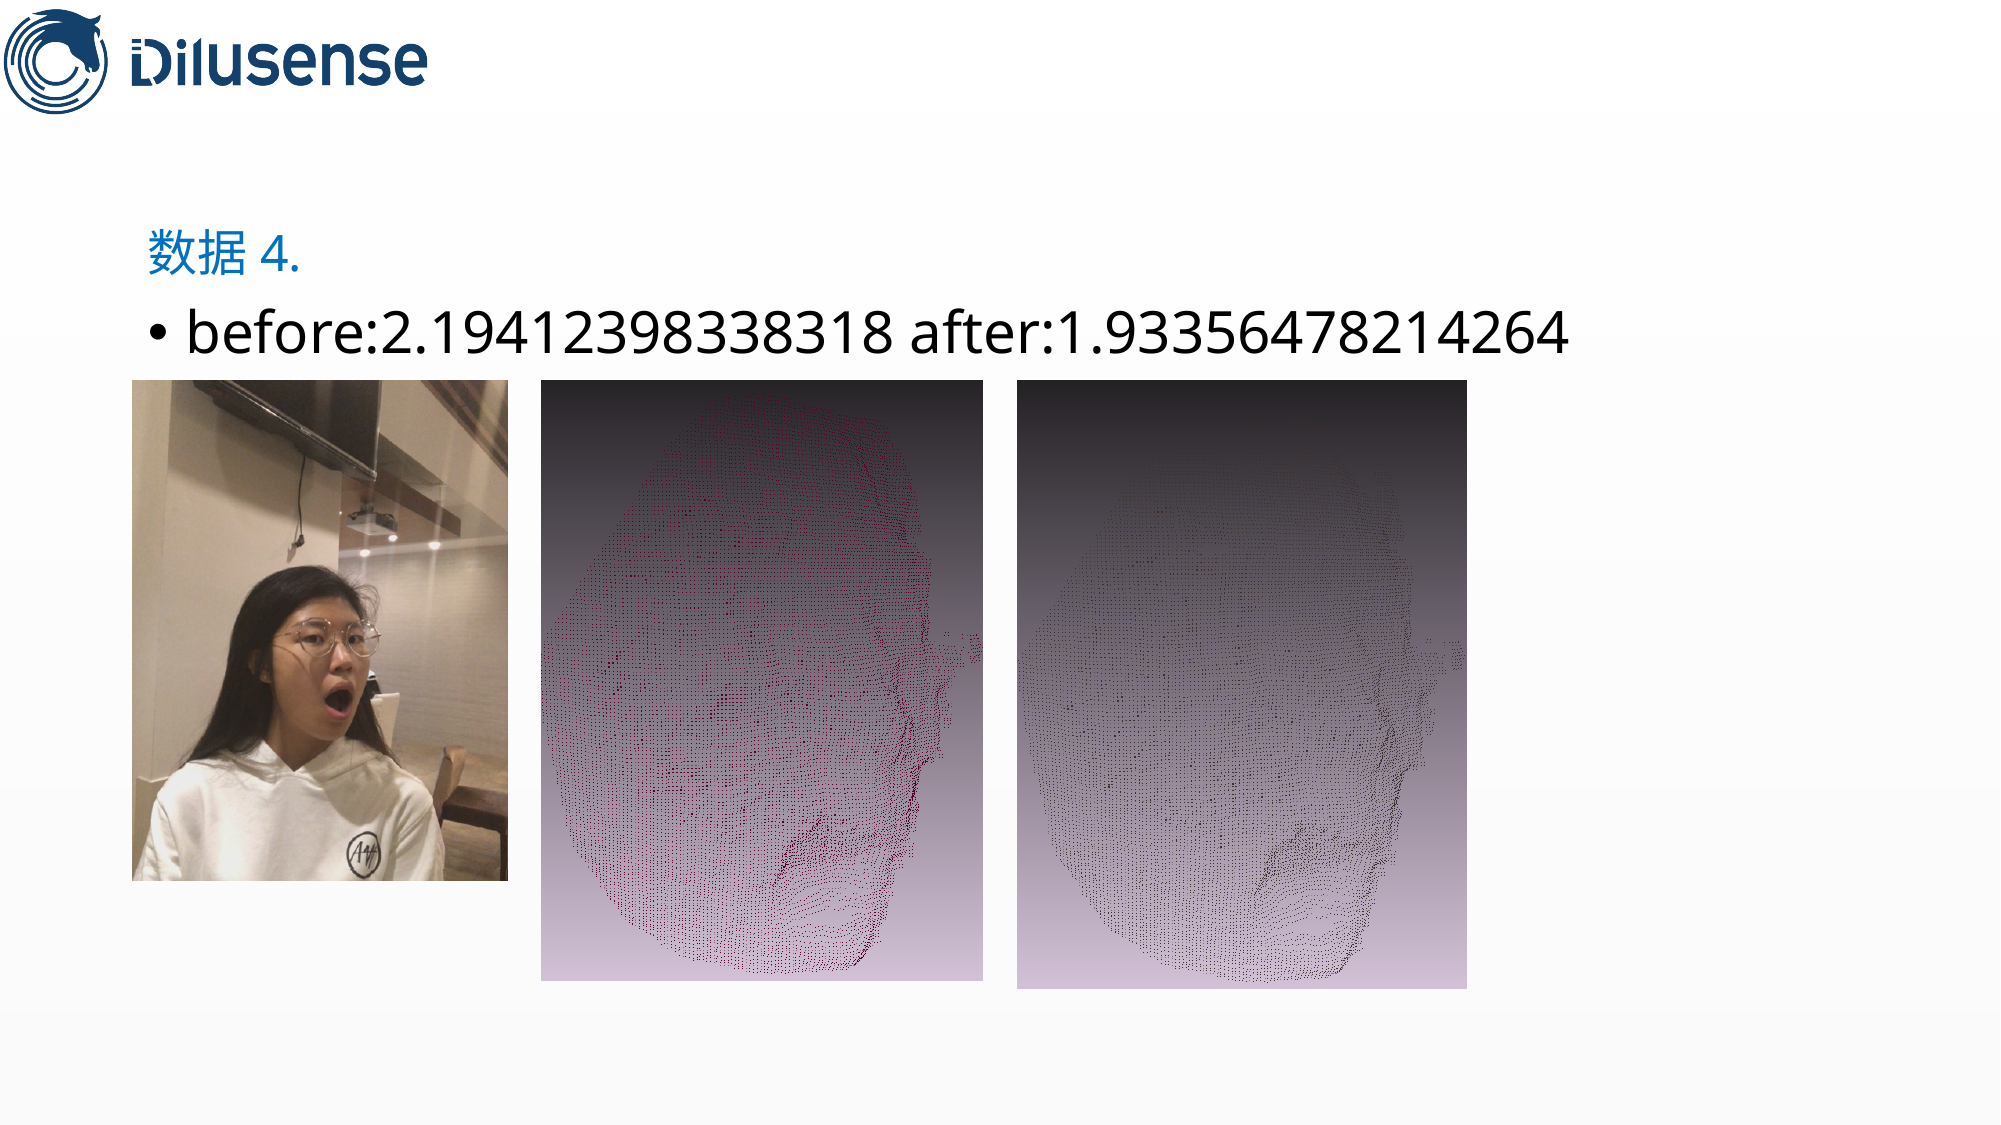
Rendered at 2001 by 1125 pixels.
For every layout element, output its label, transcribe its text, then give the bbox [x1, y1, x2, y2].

picture [541, 380, 983, 981]
picture [1017, 380, 1467, 989]
picture [0, 0, 438, 125]
list 数据4. before:2.19412398338318 after:1.93356478214264 [132, 220, 1970, 881]
picture [132, 380, 508, 881]
